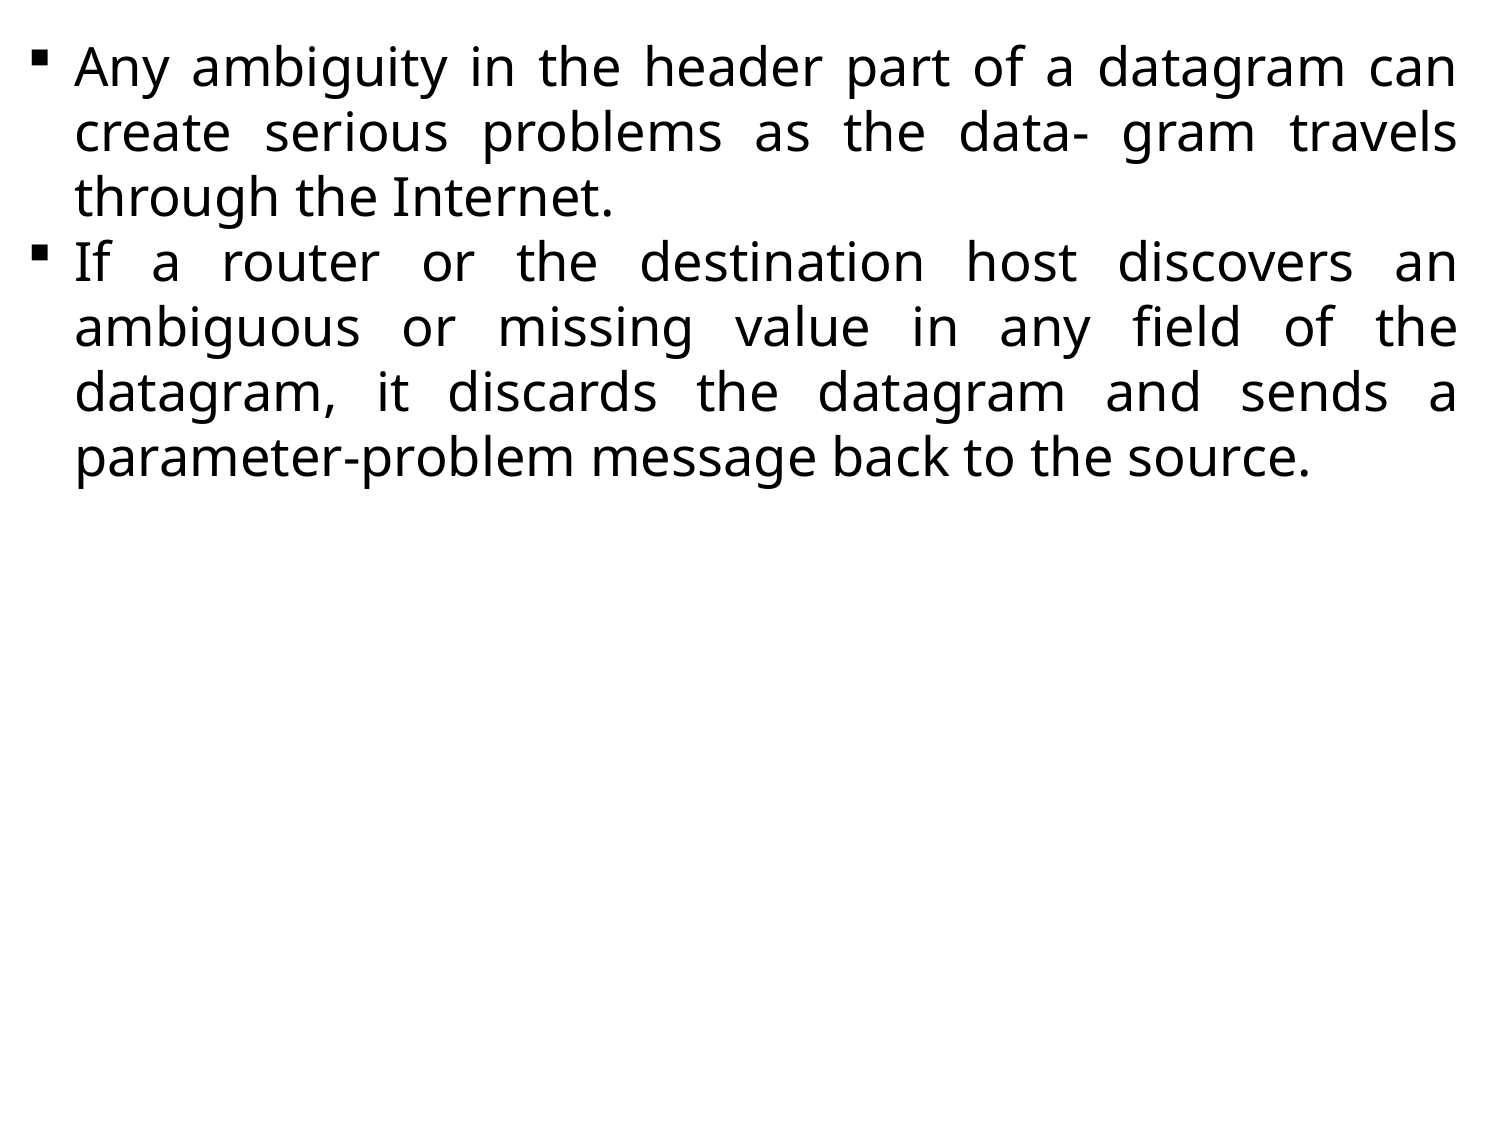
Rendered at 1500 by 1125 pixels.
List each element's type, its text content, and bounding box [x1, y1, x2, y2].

text_box Any ambiguity in the header part of a datagram can create serious problems as the data- gram travels through the Internet. If a router or the destination host discovers an ambiguous or missing value in any ﬁeld of the datagram, it discards the datagram and sends a parameter-problem message back to the source. [12, 24, 1475, 495]
